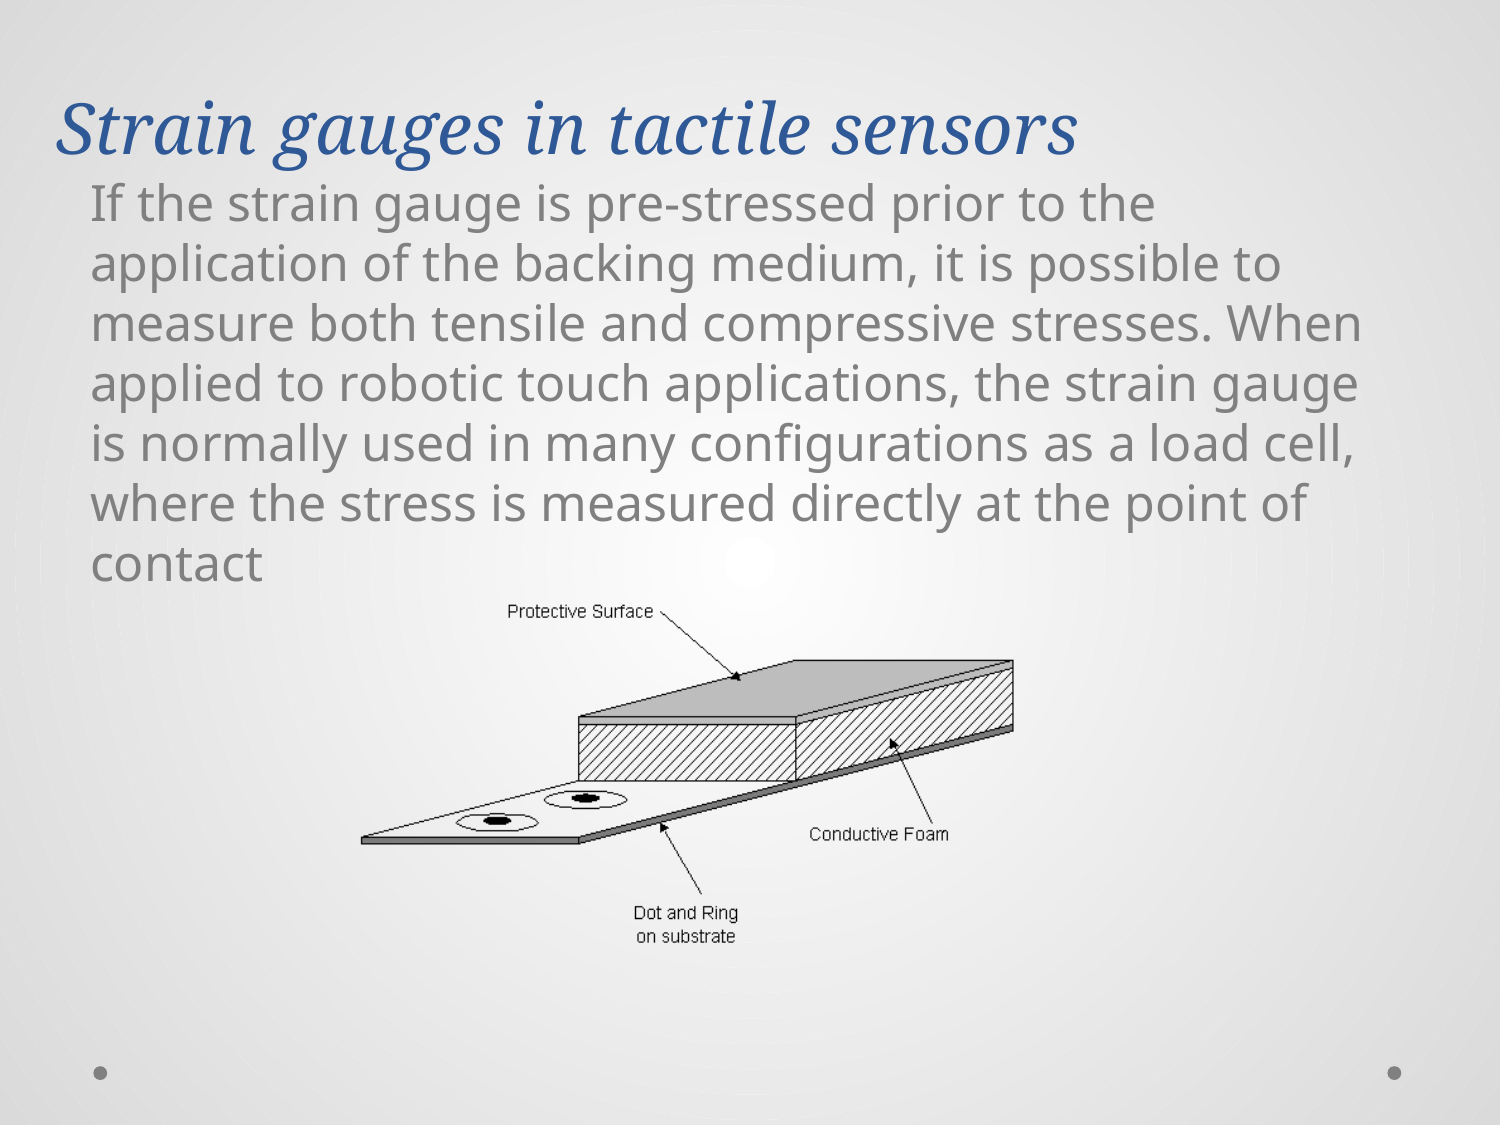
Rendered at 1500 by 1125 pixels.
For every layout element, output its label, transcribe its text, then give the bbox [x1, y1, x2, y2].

list If the strain gauge is pre-stressed prior to the application of the backing medium, it is possible to measure both tensile and compressive stresses. When applied to robotic touch applications, the strain gauge is normally used in many configurations as a load cell, where the stress is measured directly at the point of contact [75, 164, 1425, 1005]
picture [351, 597, 1020, 956]
title Strain gauges in tactile sensors [41, 66, 1392, 176]
